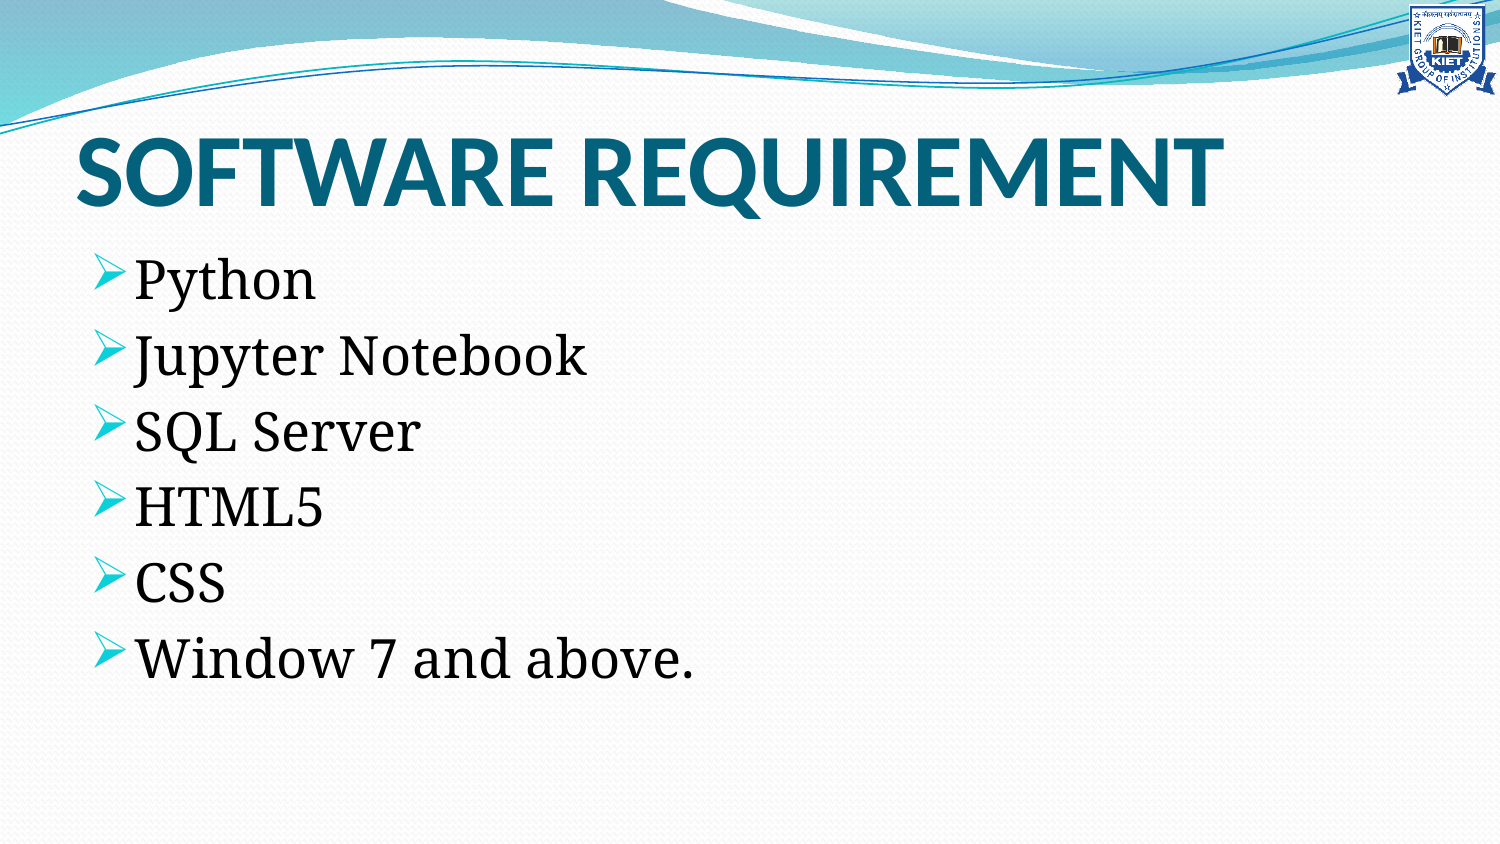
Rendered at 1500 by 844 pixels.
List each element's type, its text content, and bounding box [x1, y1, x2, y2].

picture [1395, 4, 1497, 97]
list Python Jupyter Notebook SQL Server HTML5 CSS Window 7 and above. [75, 238, 1425, 779]
title SOFTWARE REQUIREMENT [75, 86, 1425, 228]
